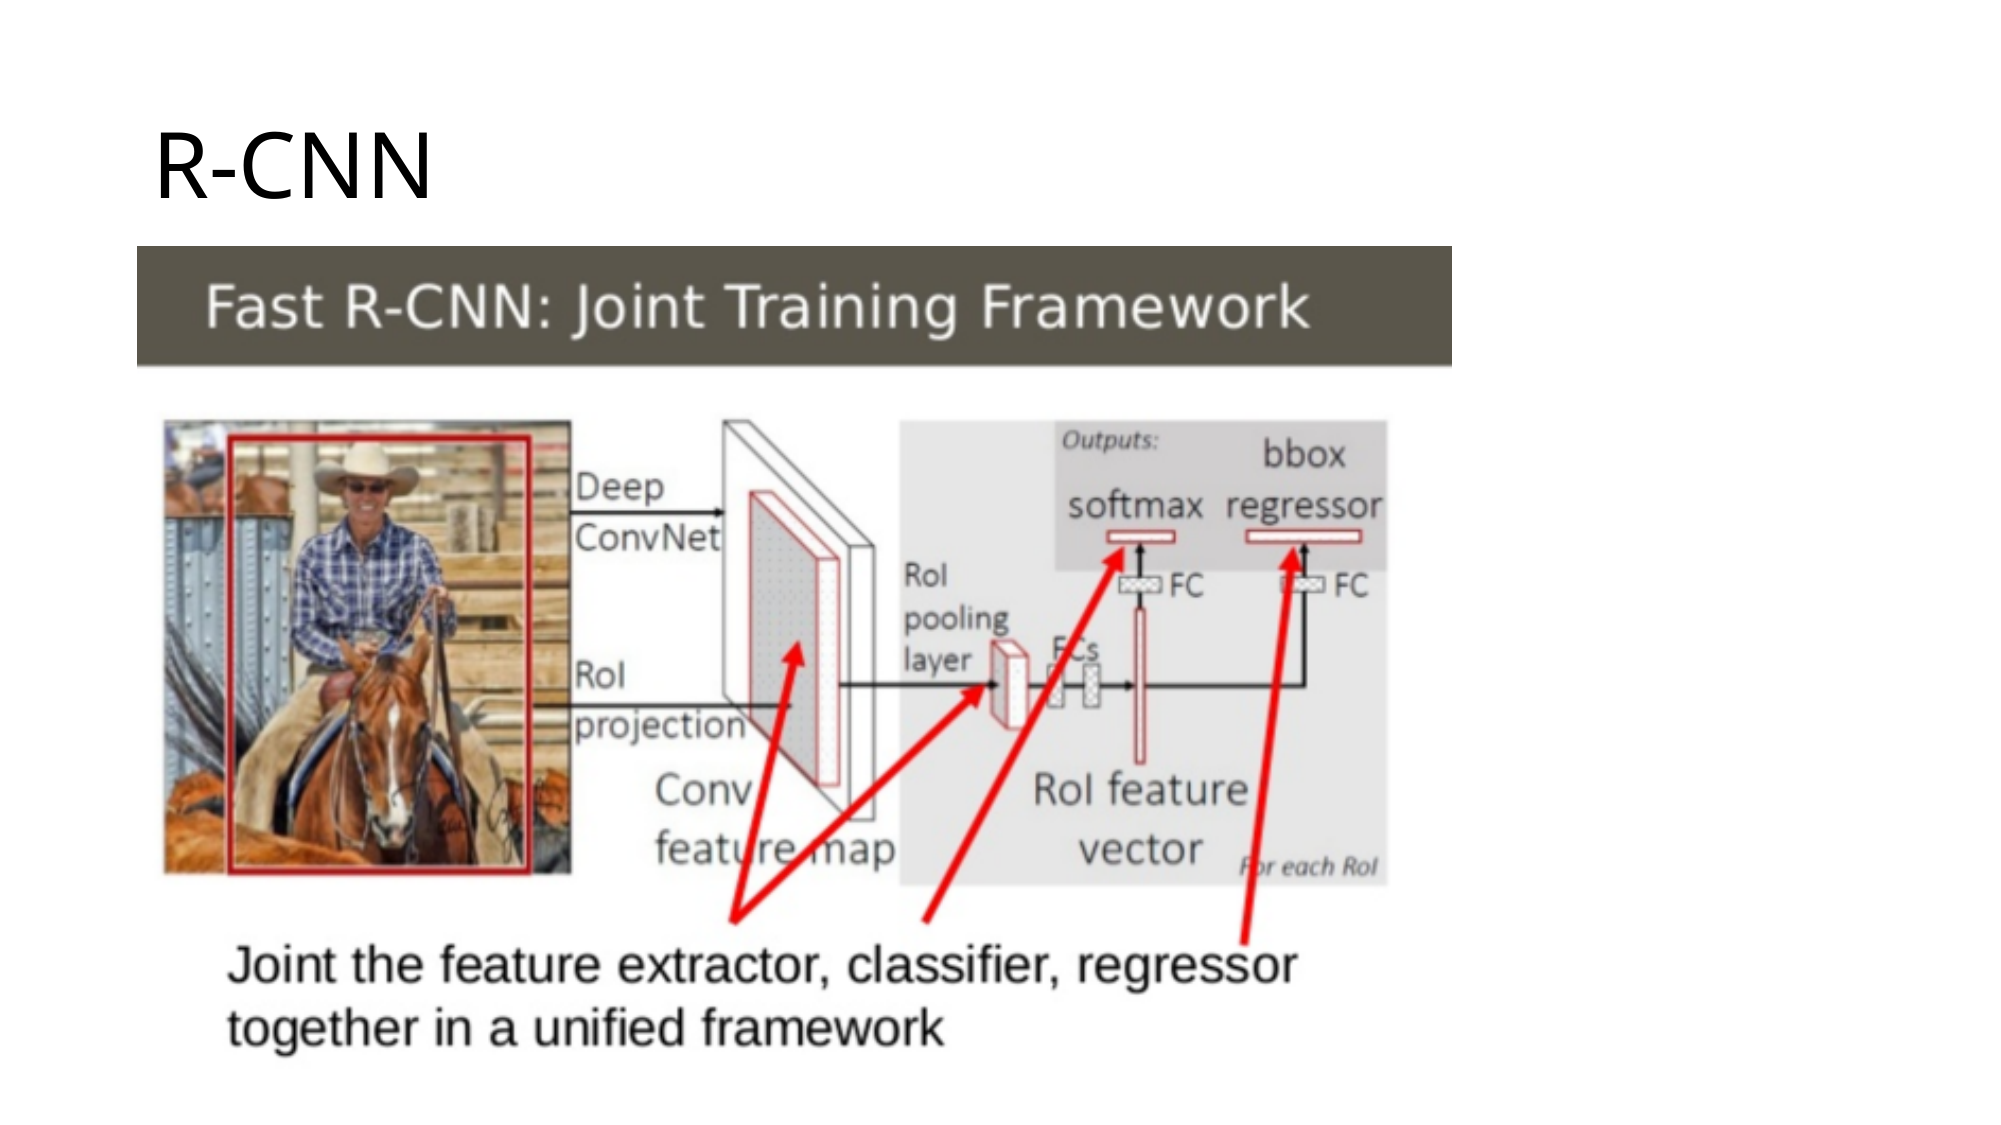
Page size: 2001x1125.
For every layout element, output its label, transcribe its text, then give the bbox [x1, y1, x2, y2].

title R-CNN [137, 59, 1863, 278]
picture [137, 246, 1452, 1105]
